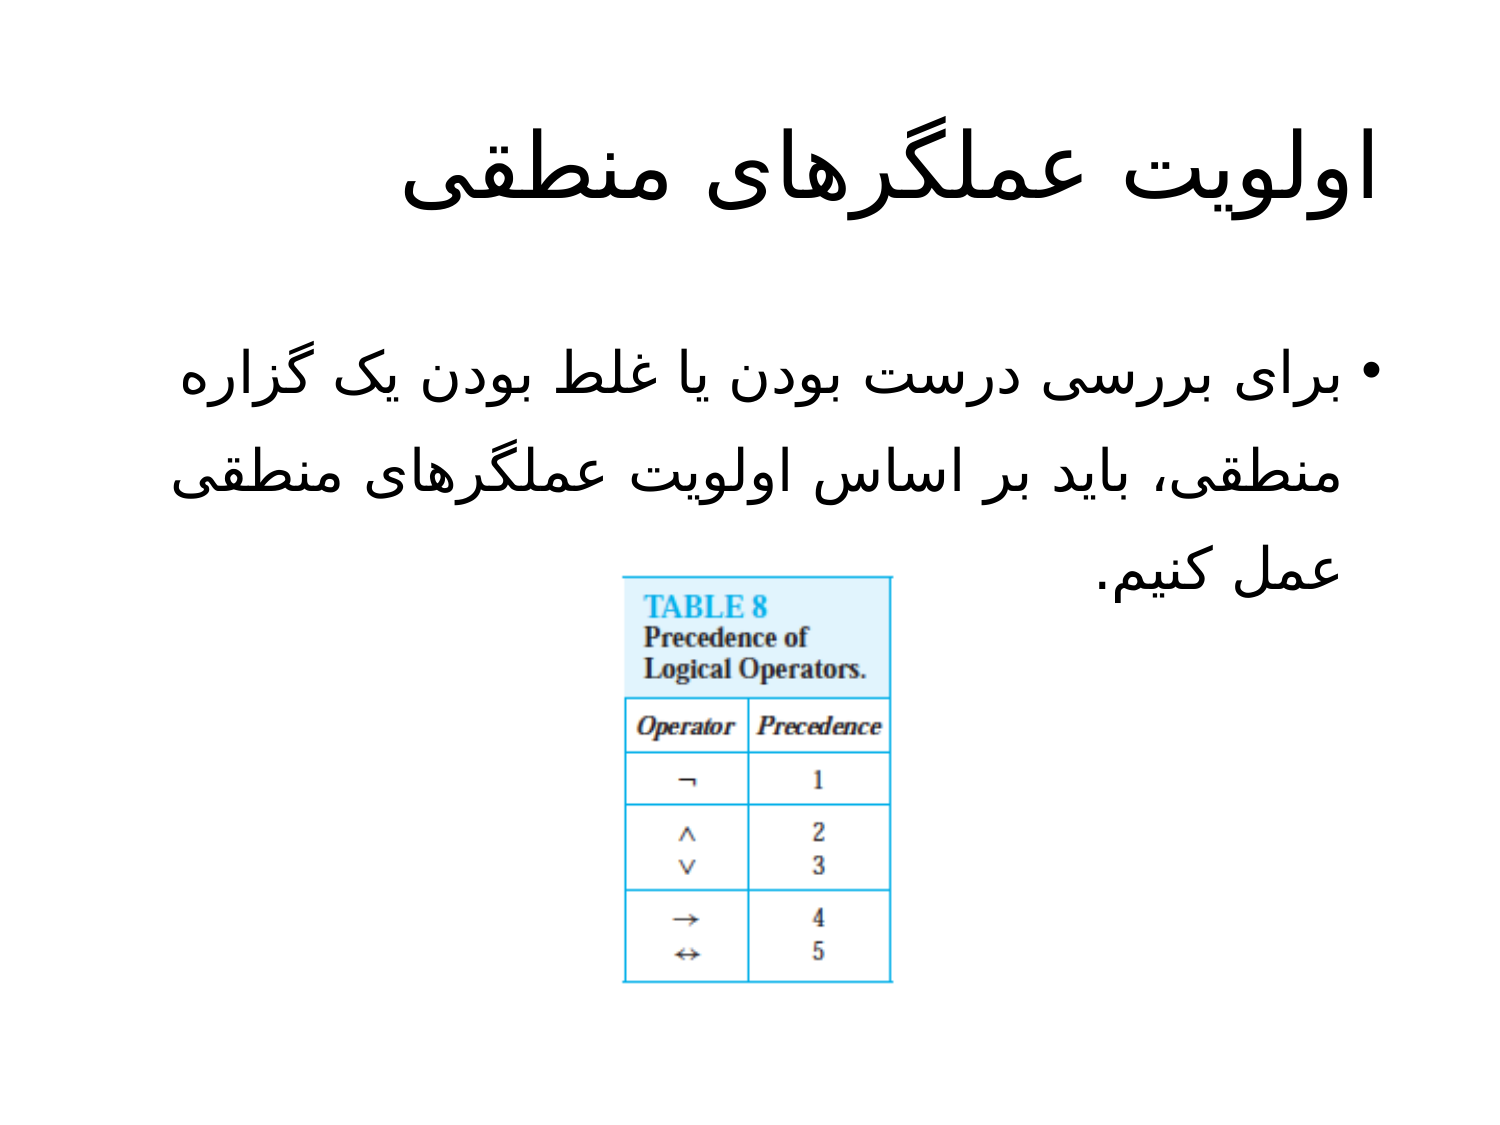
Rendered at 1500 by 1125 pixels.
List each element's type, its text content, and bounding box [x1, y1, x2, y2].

title اولویت عملگرهای منطقی [103, 59, 1397, 278]
list برای بررسی درست بودن یا غلط بودن یک گزاره منطقی، باید بر اساس اولویت عملگرهای منطقی عمل کنیم. [103, 299, 1397, 1014]
picture [602, 562, 898, 996]
